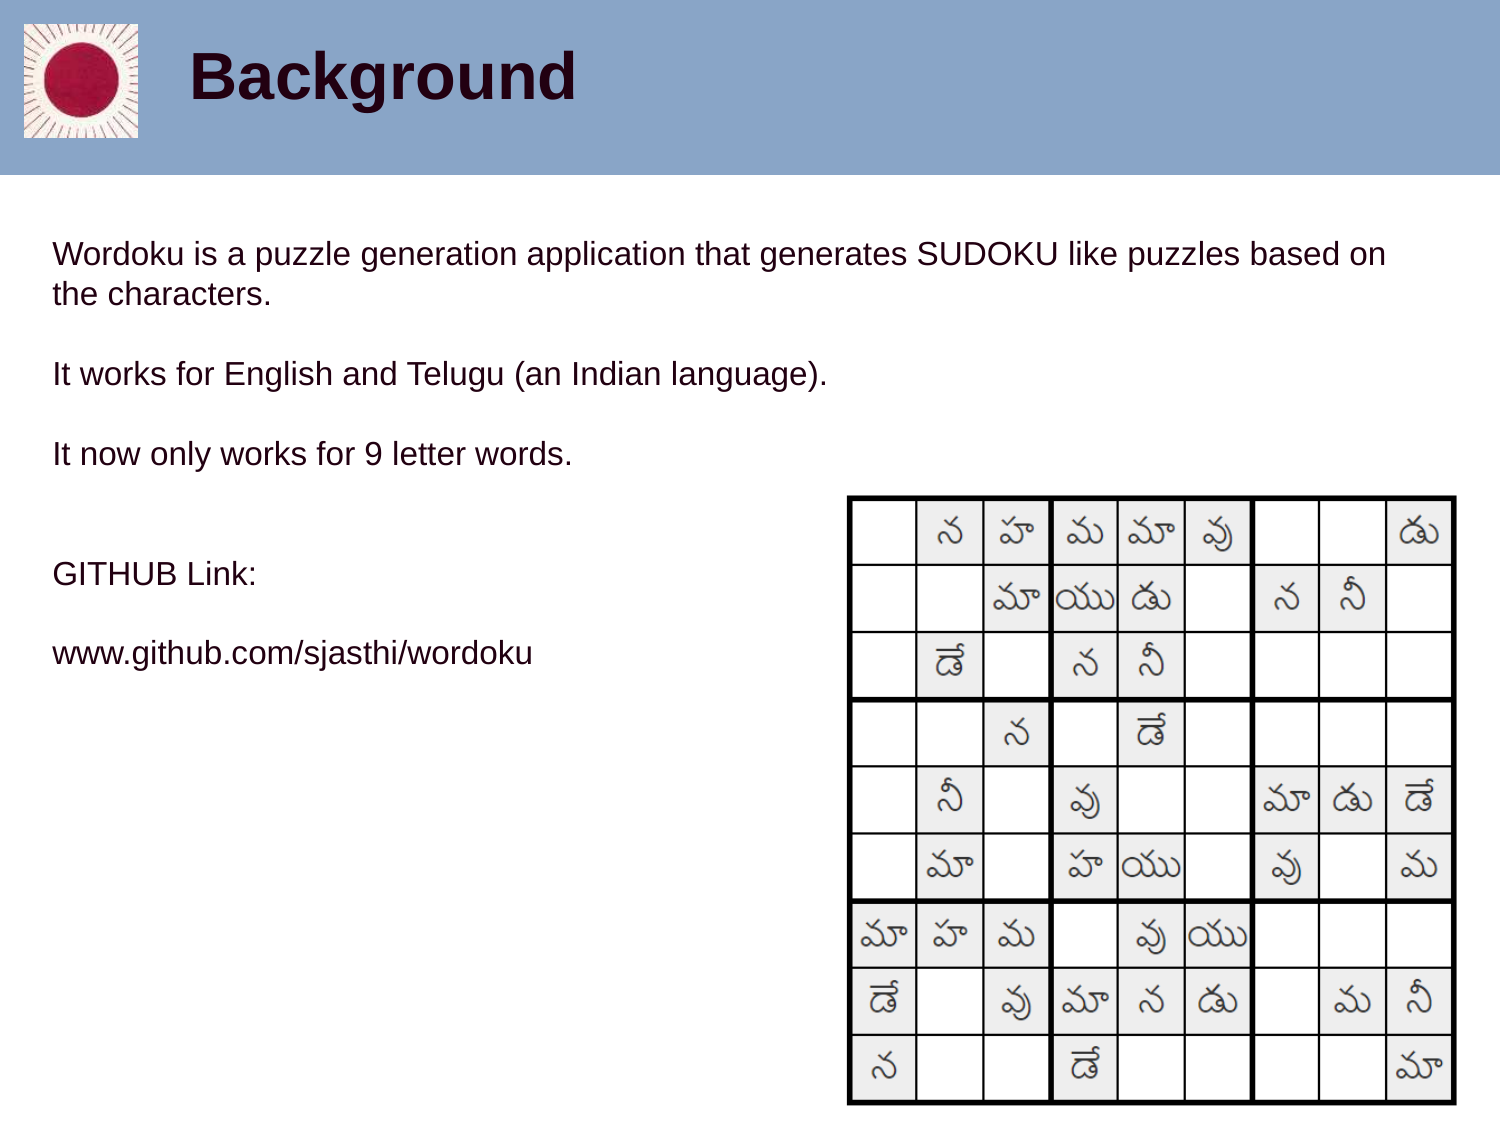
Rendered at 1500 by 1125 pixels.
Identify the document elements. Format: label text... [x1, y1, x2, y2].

text_box Background [174, 25, 1487, 121]
picture [24, 24, 138, 138]
text_box Wordoku is a puzzle generation application that generates SUDOKU like puzzles based on the characters. It works for English and Telugu (an Indian language). It now only works for 9 letter words. GITHUB Link: www.github.com/sjasthi/wordoku [37, 224, 1438, 839]
picture [799, 481, 1500, 1121]
